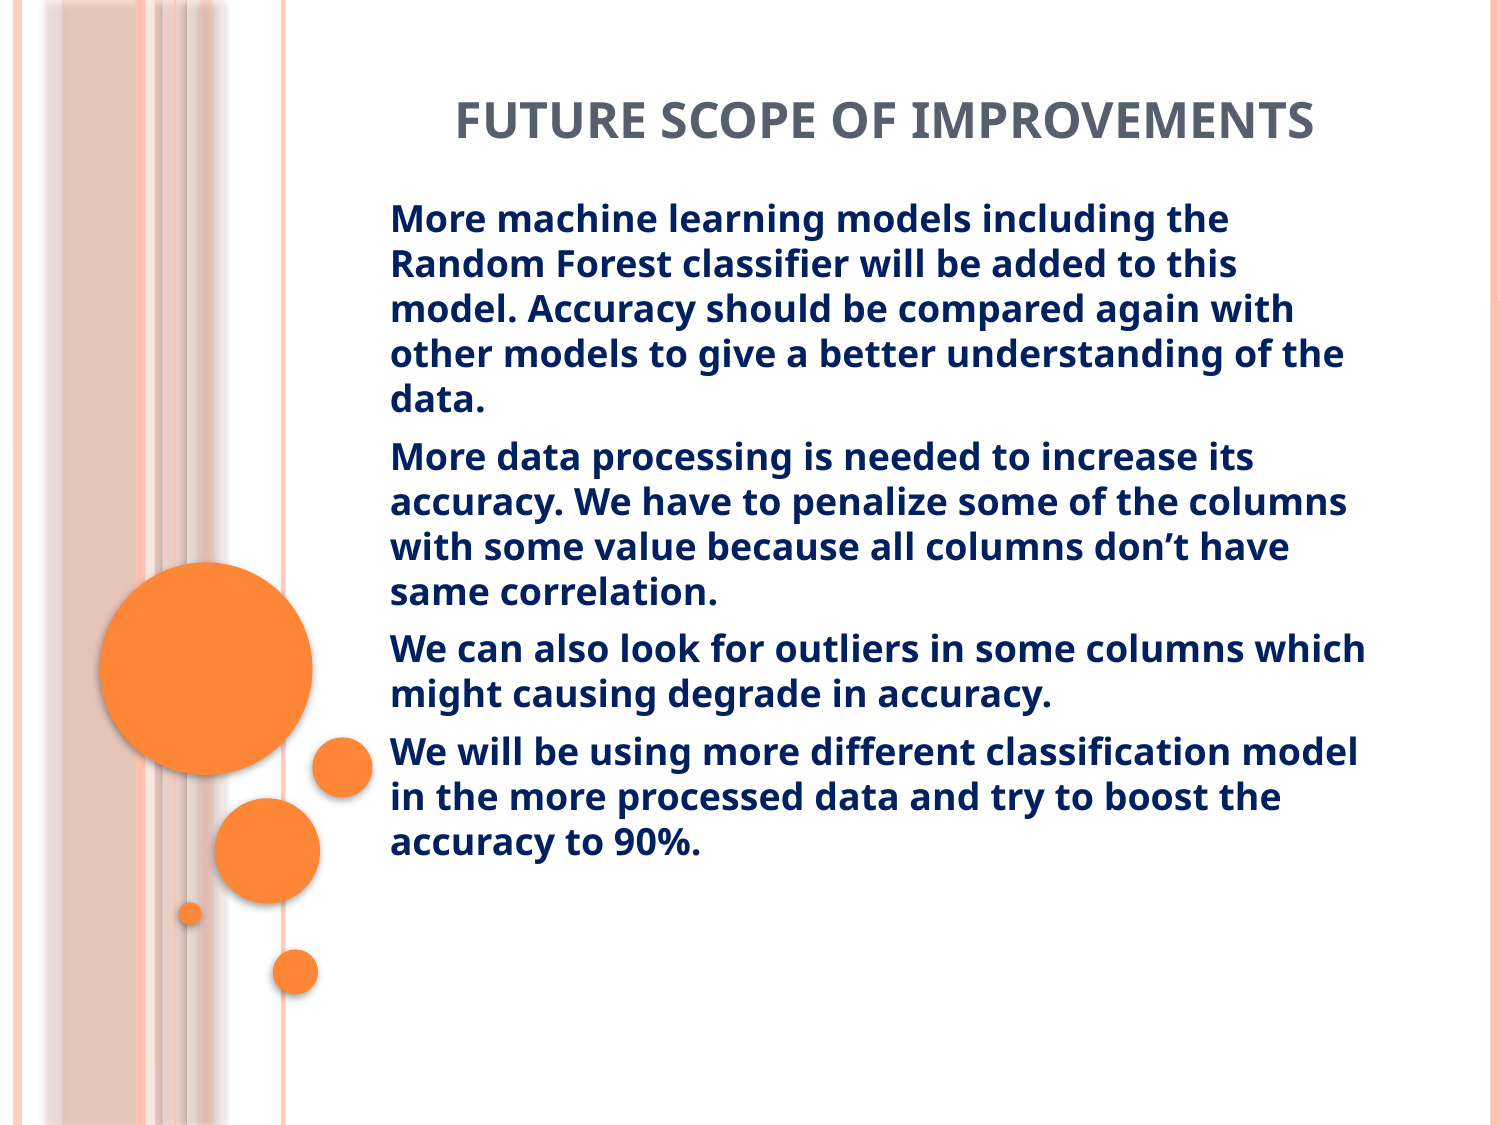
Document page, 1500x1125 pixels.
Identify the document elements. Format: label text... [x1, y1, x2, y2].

subtitle More machine learning models including the Random Forest classifier will be added to this model. Accuracy should be compared again with other models to give a better understanding of the data. More data processing is needed to increase its accuracy. We have to penalize some of the columns with some value because all columns don’t have same correlation. We can also look for outliers in some columns which might causing degrade in accuracy. We will be using more different classification model in the more processed data and try to boost the accuracy to 90%. [375, 187, 1388, 1046]
title Future Scope Of Improvements [375, 70, 1395, 156]
